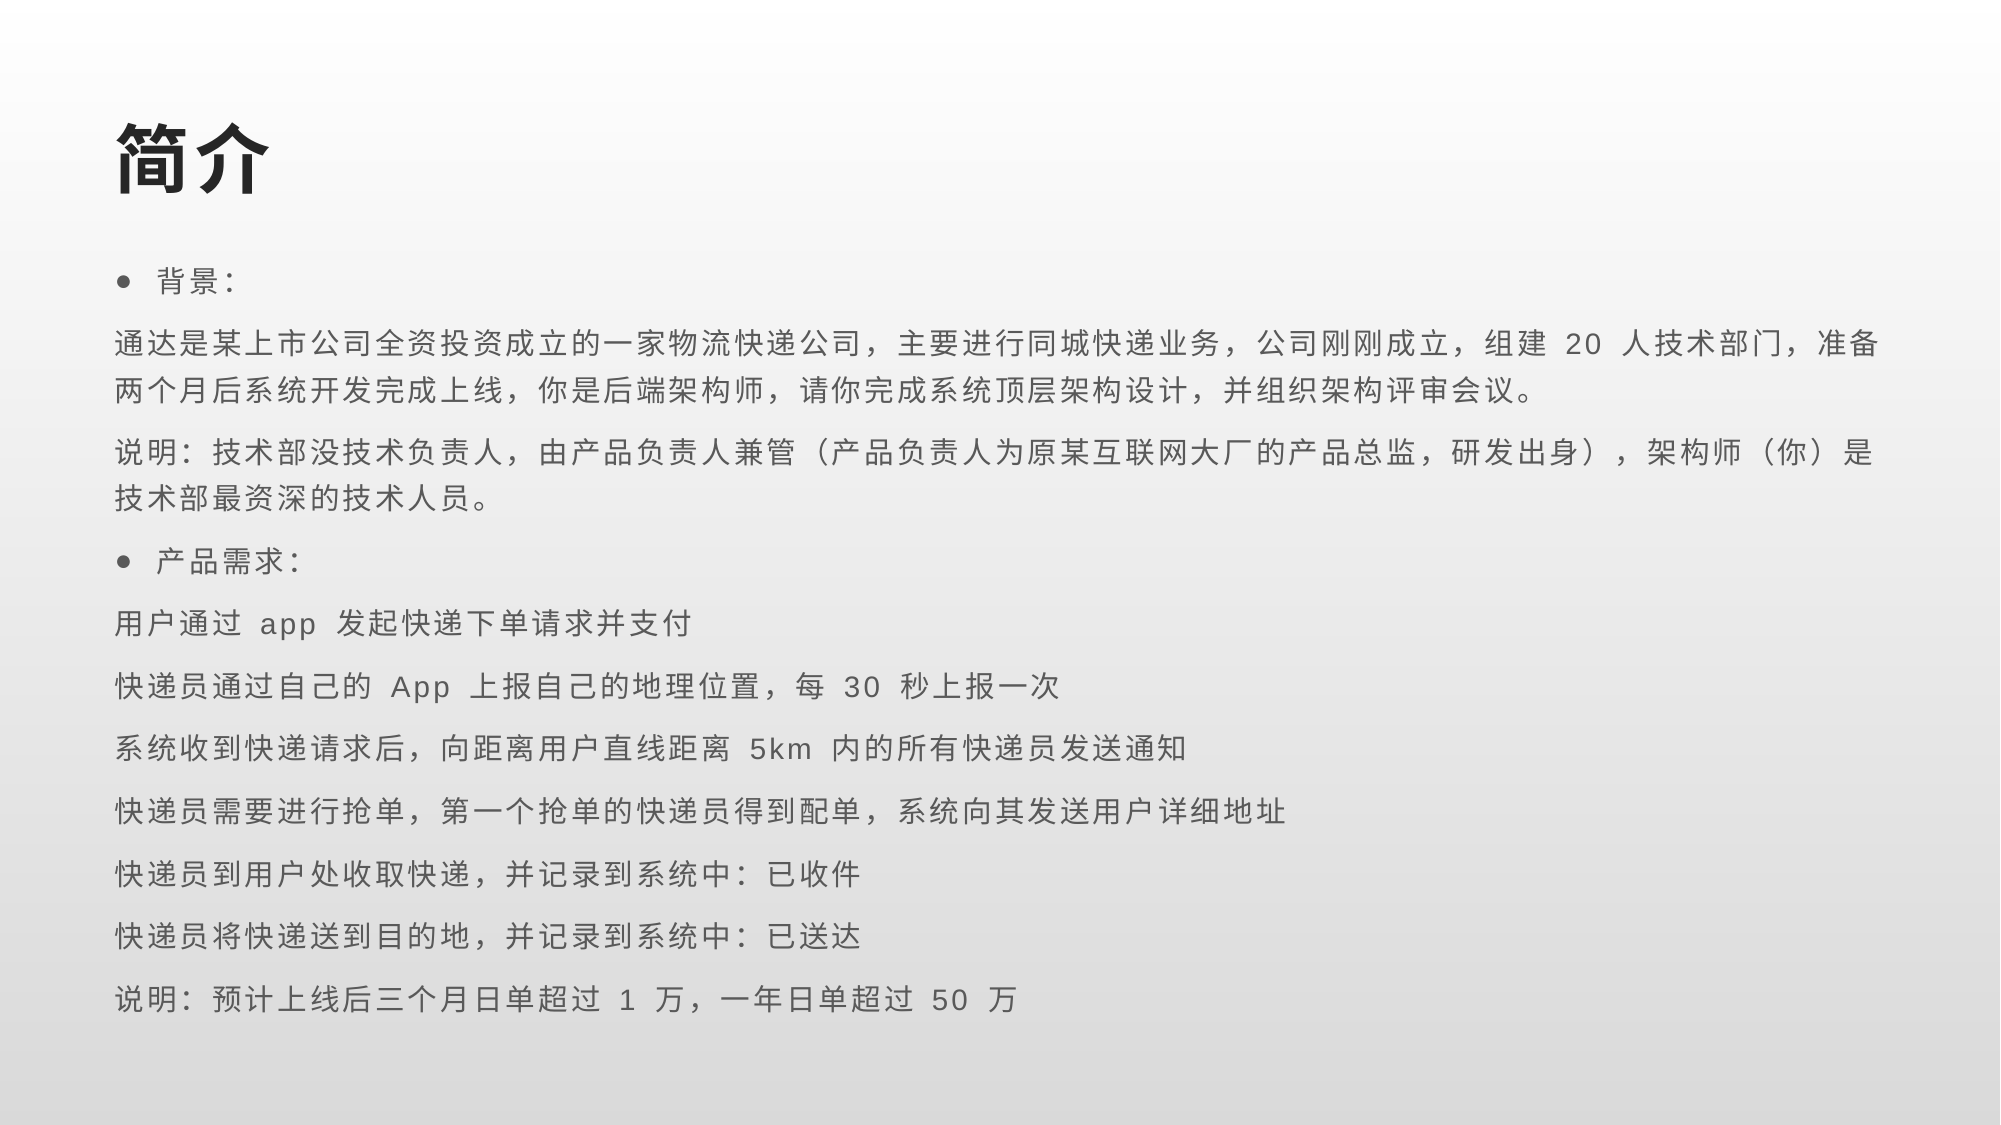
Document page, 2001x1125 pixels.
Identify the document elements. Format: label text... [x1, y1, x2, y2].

title 简介 [99, 99, 1900, 216]
list 背景： 通达是某上市公司全资投资成立的一家物流快递公司，主要进行同城快递业务，公司刚刚成立，组建 20 人技术部门，准备两个月后系统开发完成上线，你是后端架构师，请你完成系统顶层架构设计，并组织架构评审会议。 说明：技术部没技术负责人，由产品负责人兼管（产品负责人为原某互联网大厂的产品总监，研发出身），架构师（你）是技术部最资深的技术人员。 产品需求： 用户通过 app 发起快递下单请求并支付 快递员通过自己的 App 上报自己的地理位置，每 30 秒上报一次 系统收到快递请求后，向距离用户直线距离 5km 内的所有快递员发送通知 快递员需要进行抢单，第一个抢单的快递员得到配单，系统向其发送用户详细地址 快递员到用户处收取快递，并记录到系统中：已收件 快递员将快递送到目的地，并记录到系统中：已送达 说明：预计上线后三个月日单超过 1 万，一年日单超过 50 万 [99, 244, 1900, 1026]
